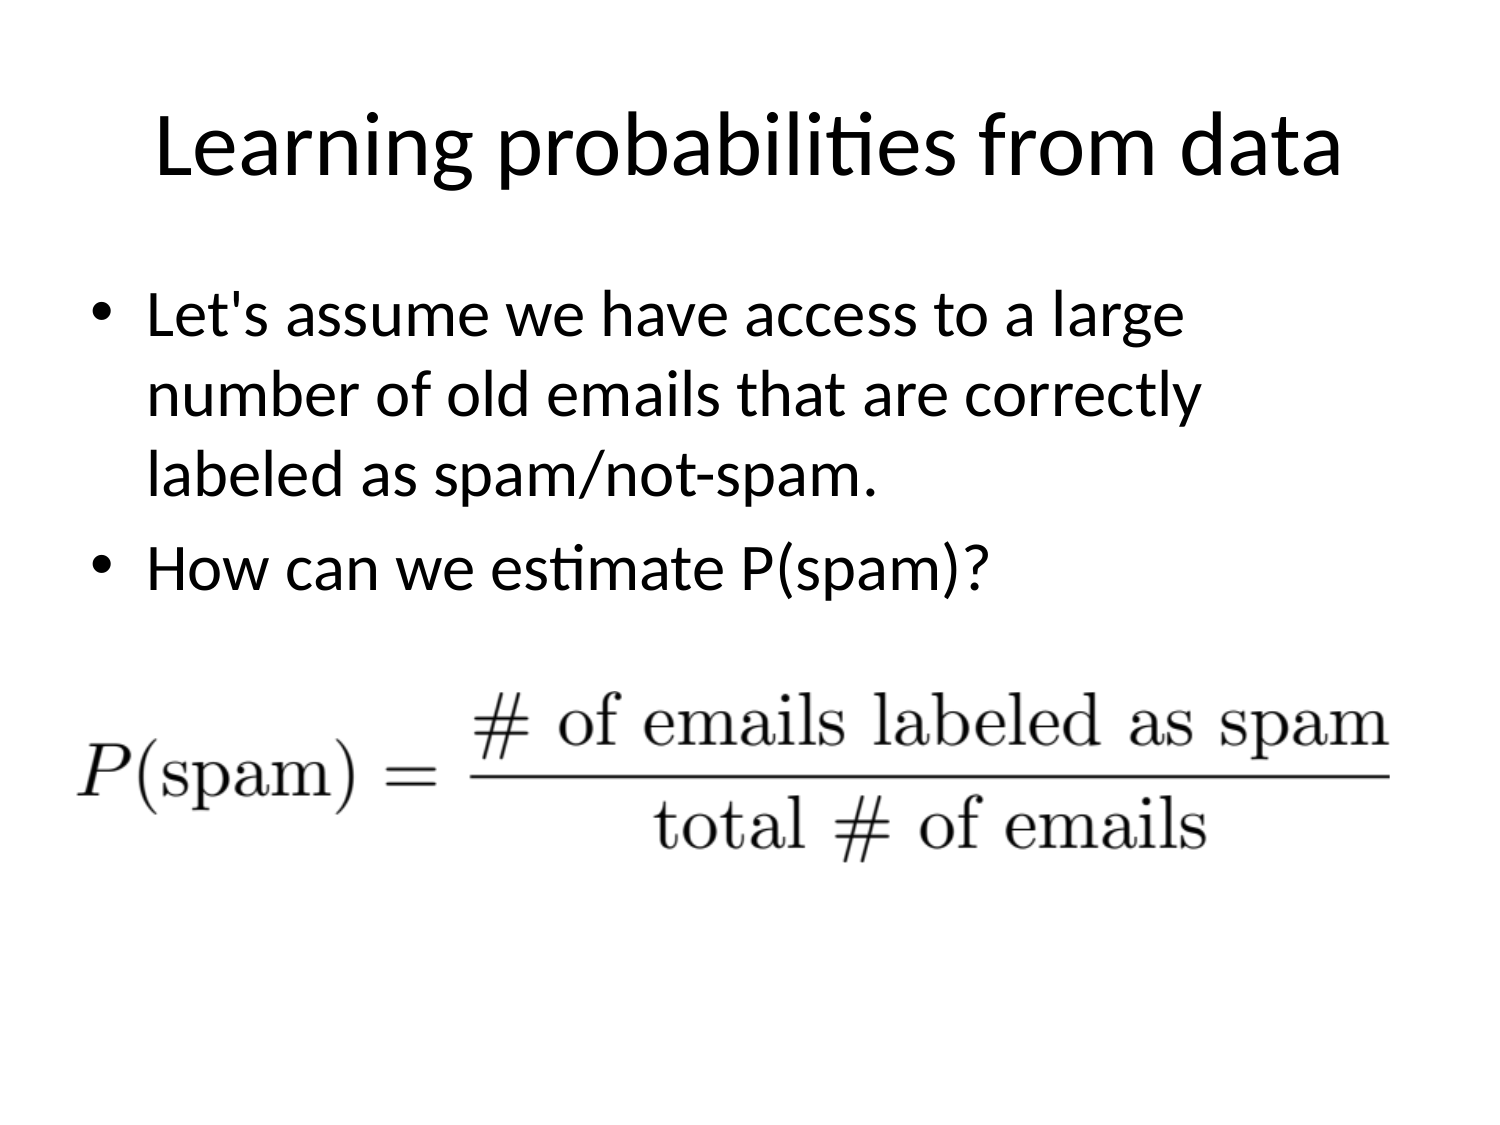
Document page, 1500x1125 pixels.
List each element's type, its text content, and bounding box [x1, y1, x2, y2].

title Learning probabilities from data [75, 45, 1425, 233]
picture [74, 691, 1390, 863]
list Let's assume we have access to a large number of old emails that are correctly labeled as spam/not-spam. How can we estimate P(spam)? [75, 262, 1425, 1005]
